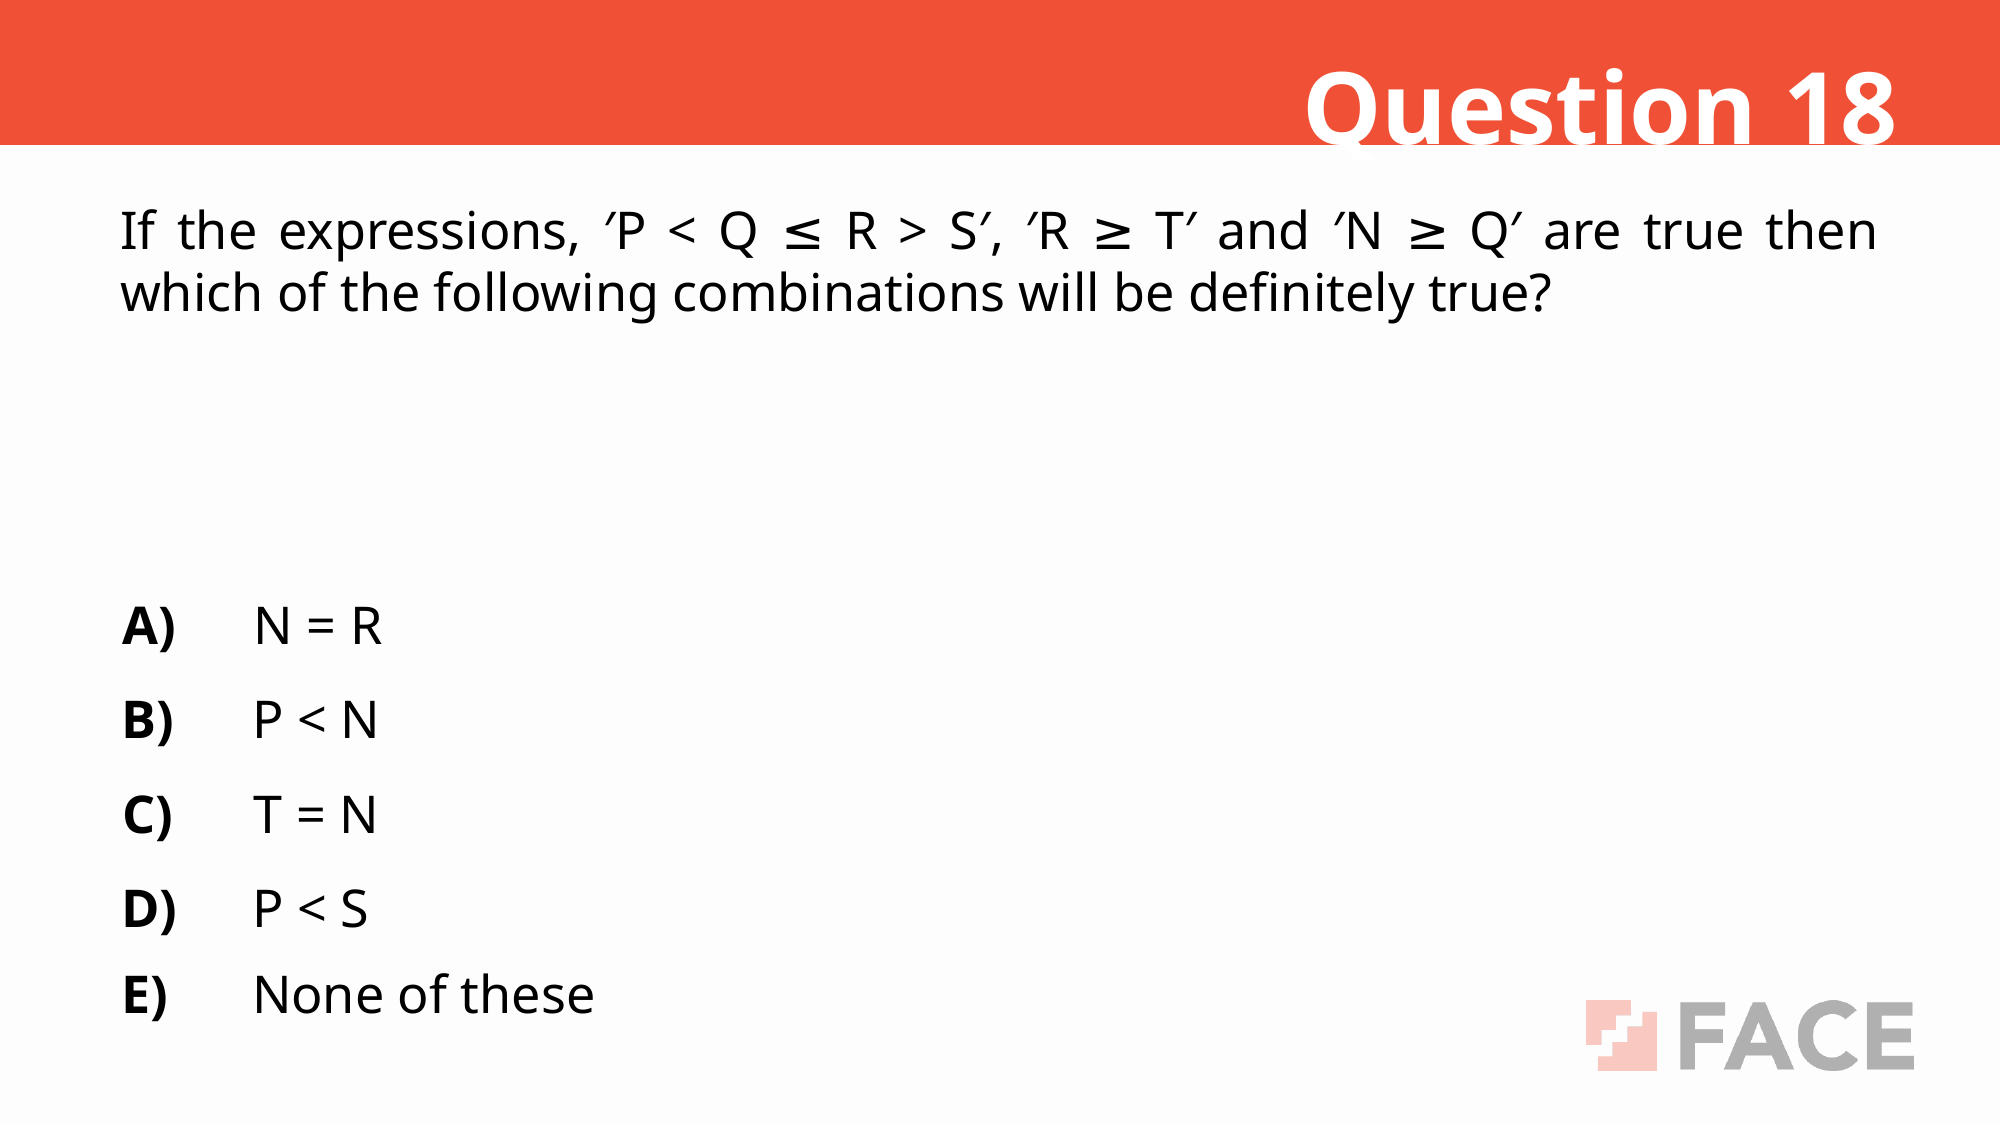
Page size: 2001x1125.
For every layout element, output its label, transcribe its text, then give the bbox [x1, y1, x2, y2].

text_box P < S [237, 836, 1894, 923]
text_box C) [107, 742, 223, 852]
text_box D) [106, 836, 221, 923]
text_box [0, 0, 2000, 147]
picture [1586, 1000, 1914, 1072]
text_box T = N [238, 742, 1896, 852]
text_box A) [107, 553, 223, 663]
text_box E) [106, 923, 221, 1032]
text_box P < N [237, 647, 1894, 757]
text_box Question 18 [638, 37, 1914, 173]
text_box None of these [237, 923, 1894, 1032]
text_box B) [106, 647, 221, 757]
text_box If the expressions, ′P < Q ≤ R > S′, ′R ≥ T′ and ′N ≥ Q′ are true then which of the following combinations will be definitely true? [105, 189, 1895, 330]
text_box N = R [238, 553, 1896, 663]
